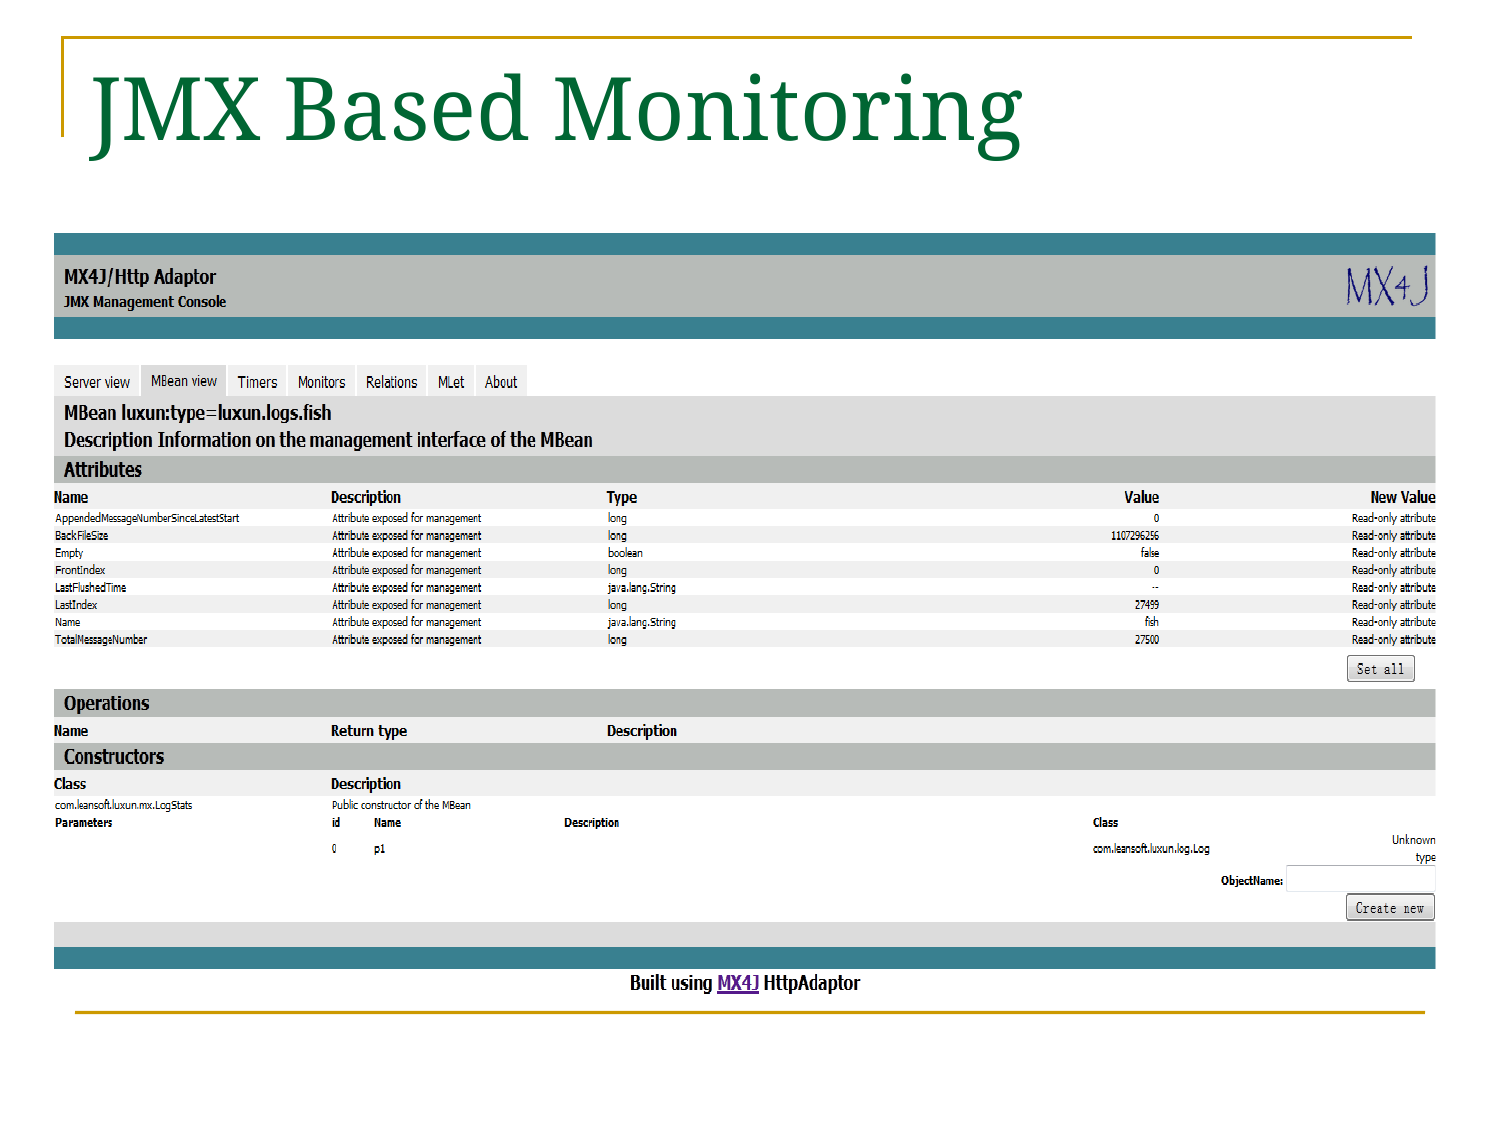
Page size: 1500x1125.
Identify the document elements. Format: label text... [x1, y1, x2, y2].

picture [52, 231, 1436, 1000]
title JMX Based Monitoring [74, 45, 1426, 230]
